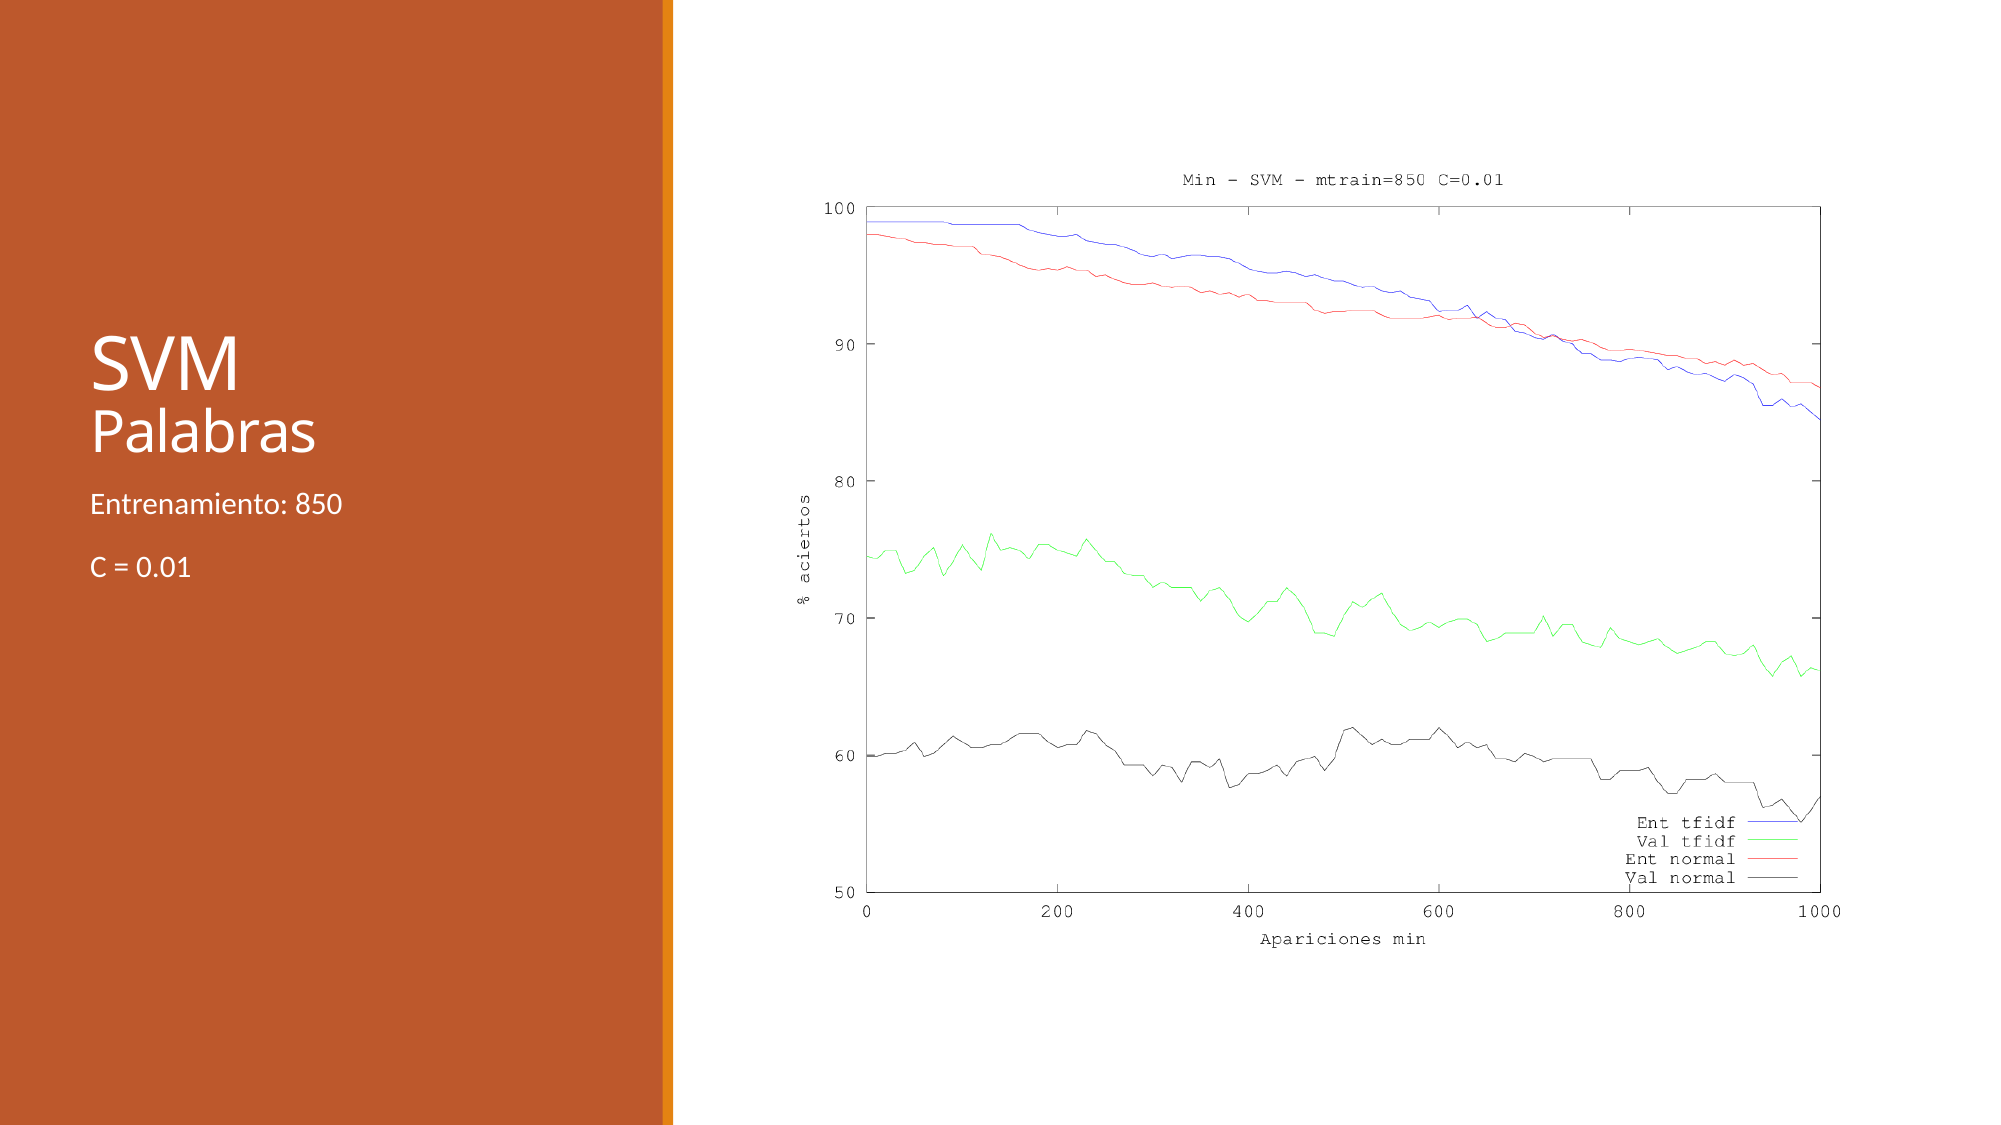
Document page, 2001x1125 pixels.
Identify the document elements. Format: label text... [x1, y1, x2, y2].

title SVM Palabras [75, 97, 600, 473]
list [786, 151, 1854, 952]
list Entrenamiento: 850 C = 0.01 [75, 479, 600, 1035]
